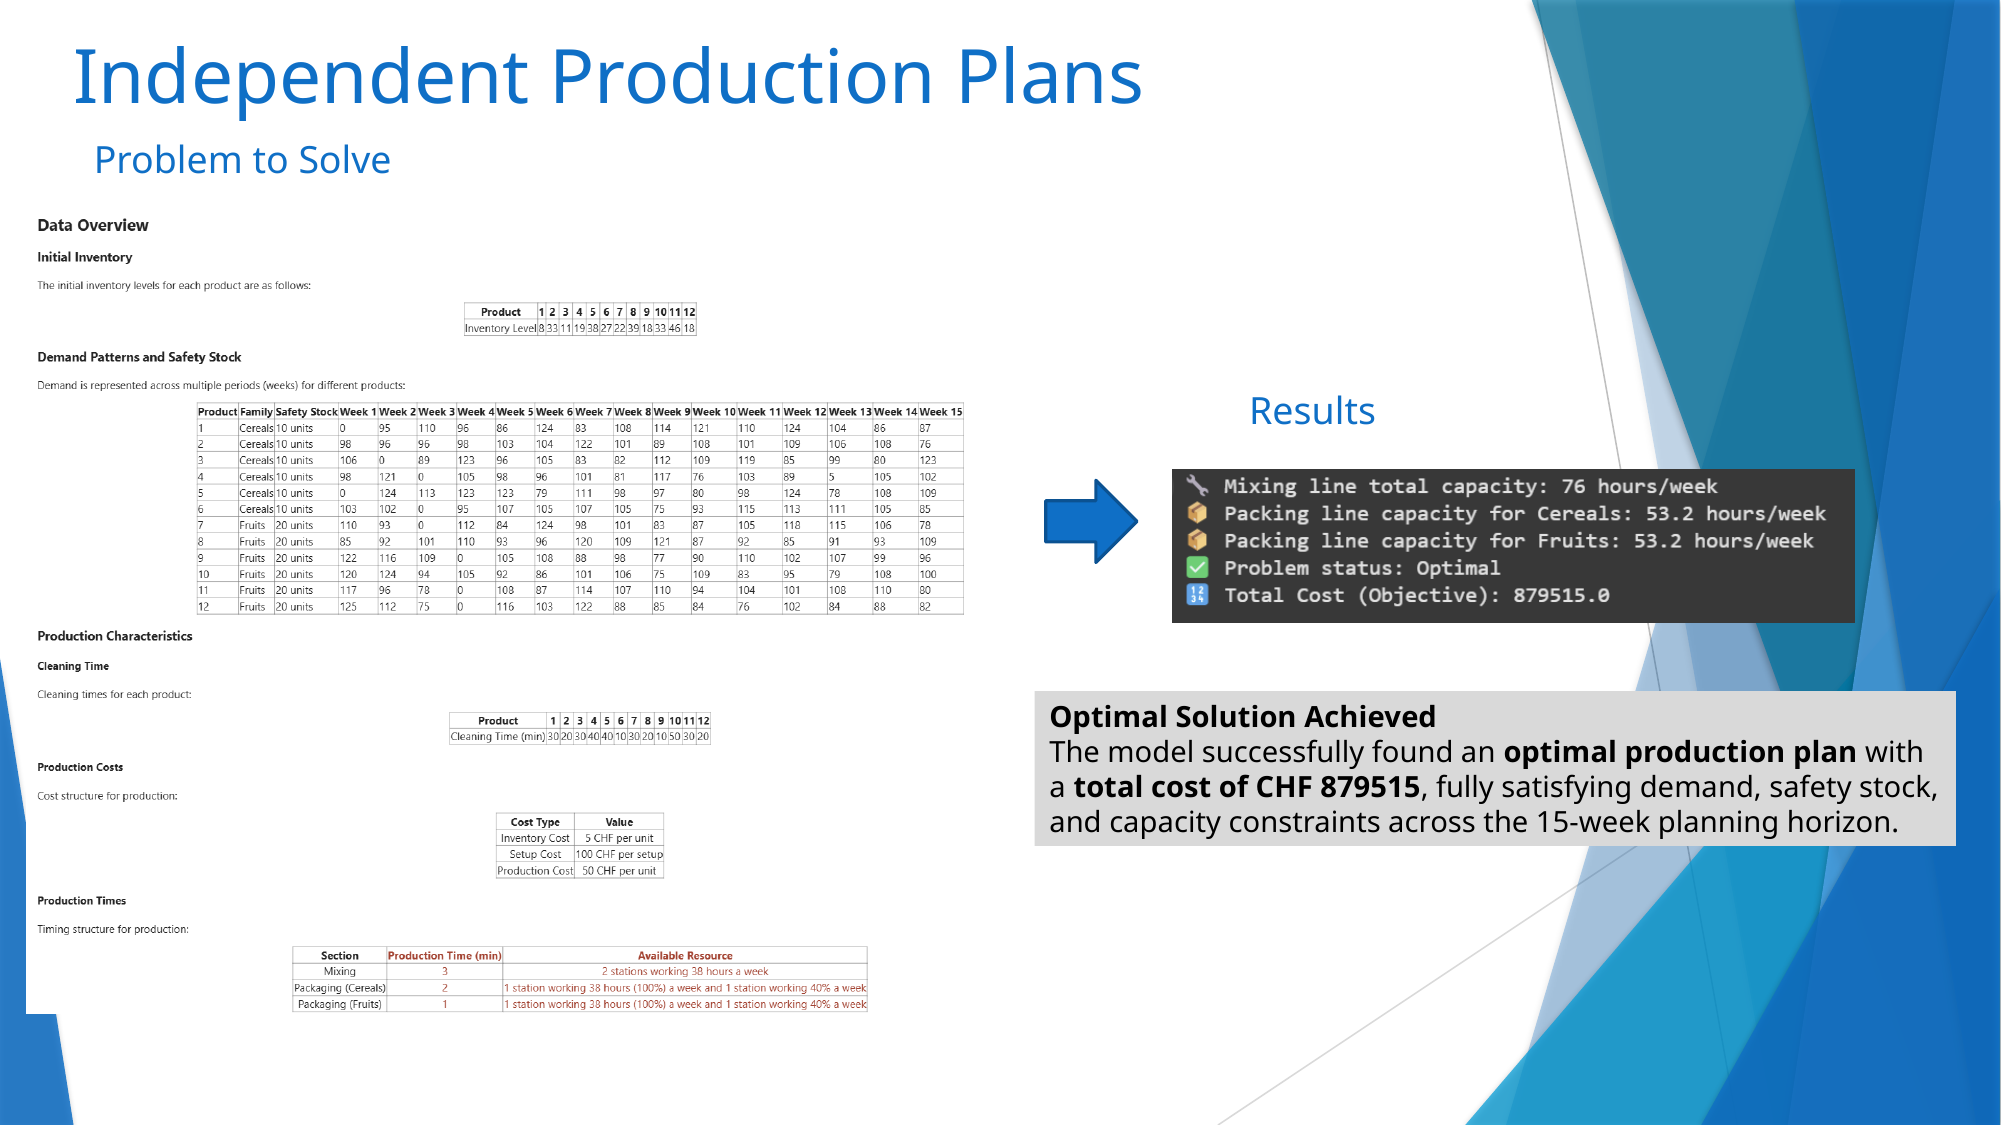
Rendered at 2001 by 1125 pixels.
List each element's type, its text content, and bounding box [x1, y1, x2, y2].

picture [1172, 469, 1856, 624]
text_box Problem to Solve [78, 128, 1428, 244]
text_box Results [1234, 379, 1600, 468]
picture [25, 208, 1026, 1014]
title Independent Production Plans [58, 20, 1407, 136]
text_box [1044, 478, 1139, 564]
text_box Optimal Solution Achieved The model successfully found an optimal production plan with a total cost of CHF 879515, fully satisfying demand, safety stock, and capacity constraints across the 15-week planning horizon. [1034, 691, 1956, 846]
